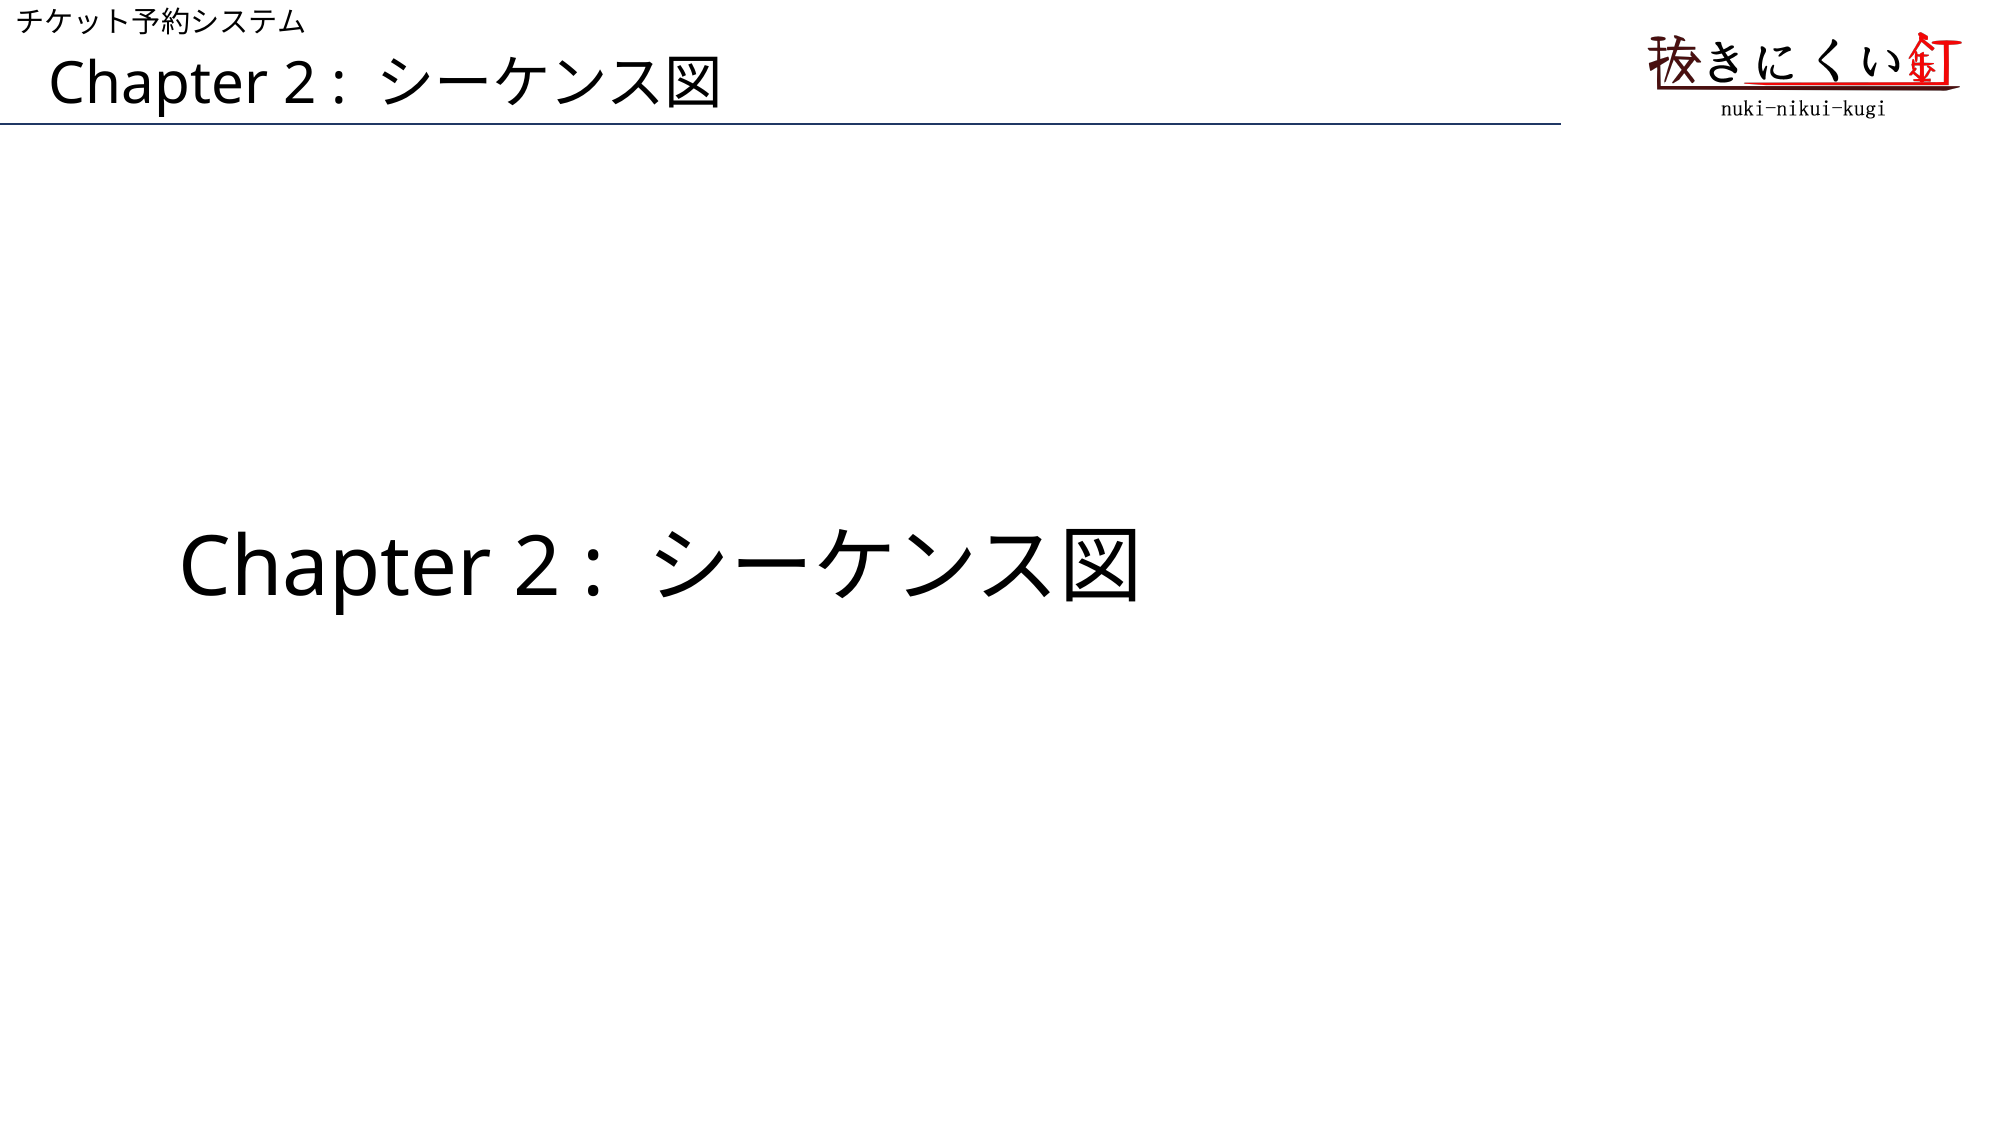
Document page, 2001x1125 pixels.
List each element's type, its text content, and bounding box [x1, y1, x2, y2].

text_box Chapter 2 : シーケンス図 [34, 38, 1350, 124]
picture [1637, 19, 1966, 125]
subtitle チケット予約システム [0, 0, 329, 53]
text_box Chapter 2 : シーケンス図 [164, 504, 1897, 620]
